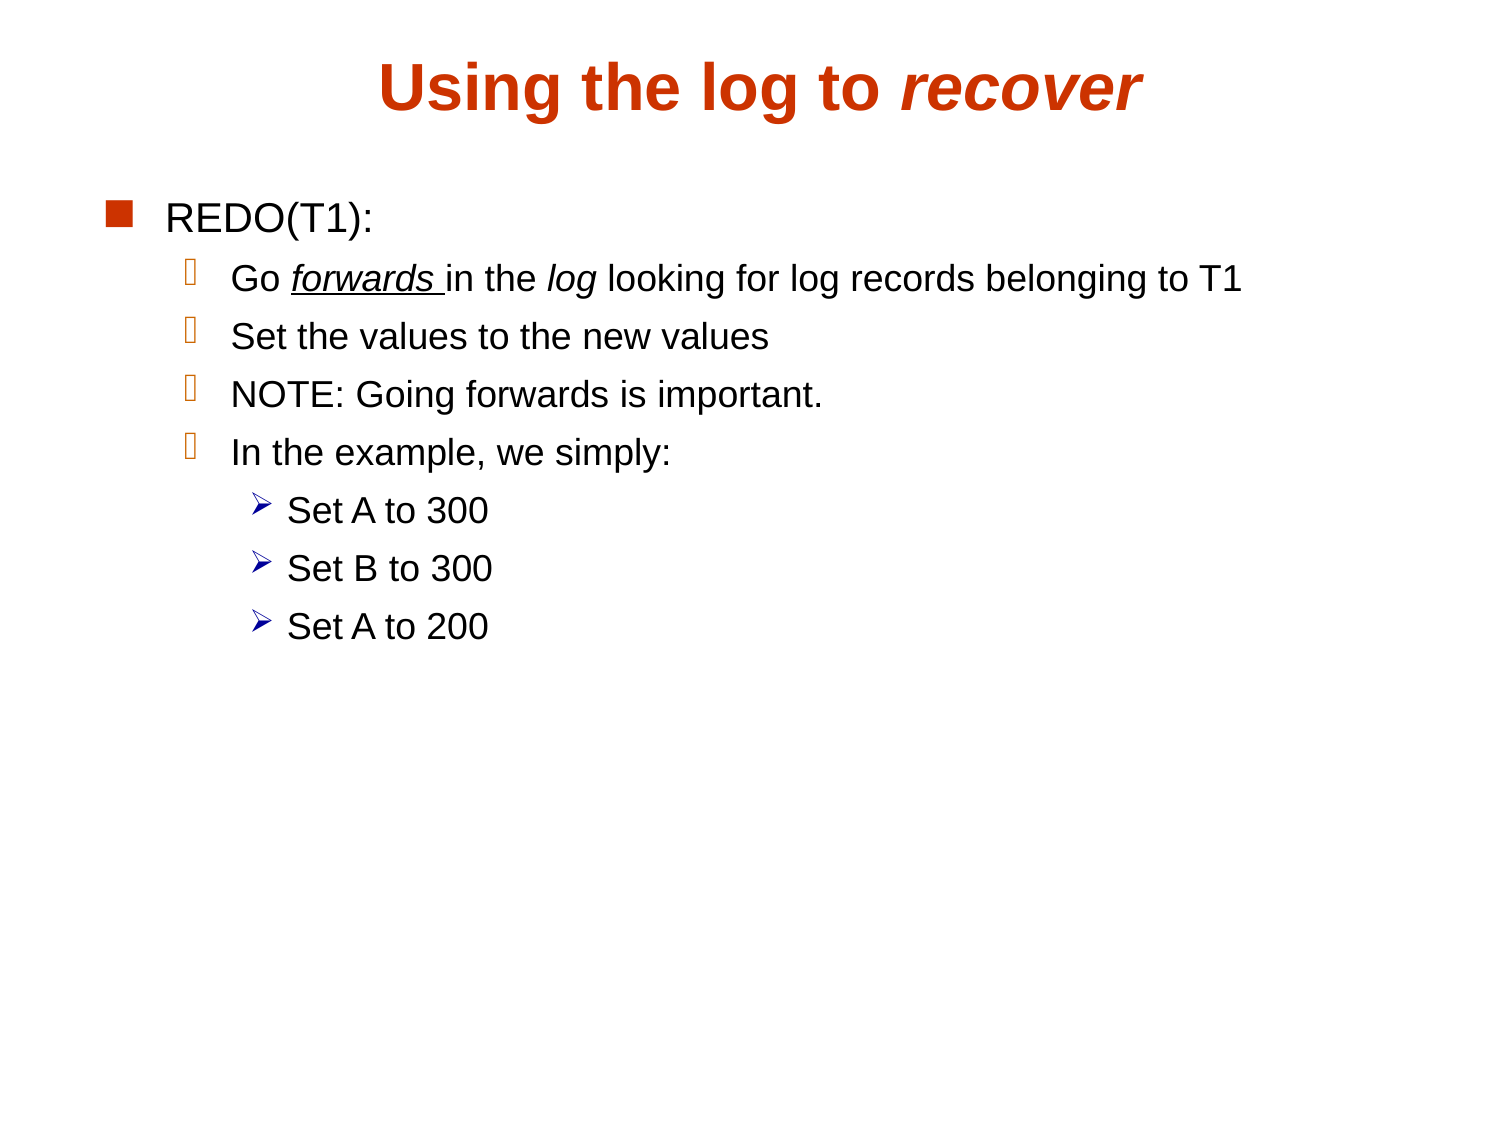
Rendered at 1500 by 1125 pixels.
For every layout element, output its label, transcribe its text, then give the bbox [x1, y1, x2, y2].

list REDO(T1): Go forwards in the log looking for log records belonging to T1 Set the values to the new values NOTE: Going forwards is important. In the example, we simply: Set A to 300 Set B to 300 Set A to 200 [93, 182, 1382, 984]
title Using the log to recover [97, 30, 1423, 132]
